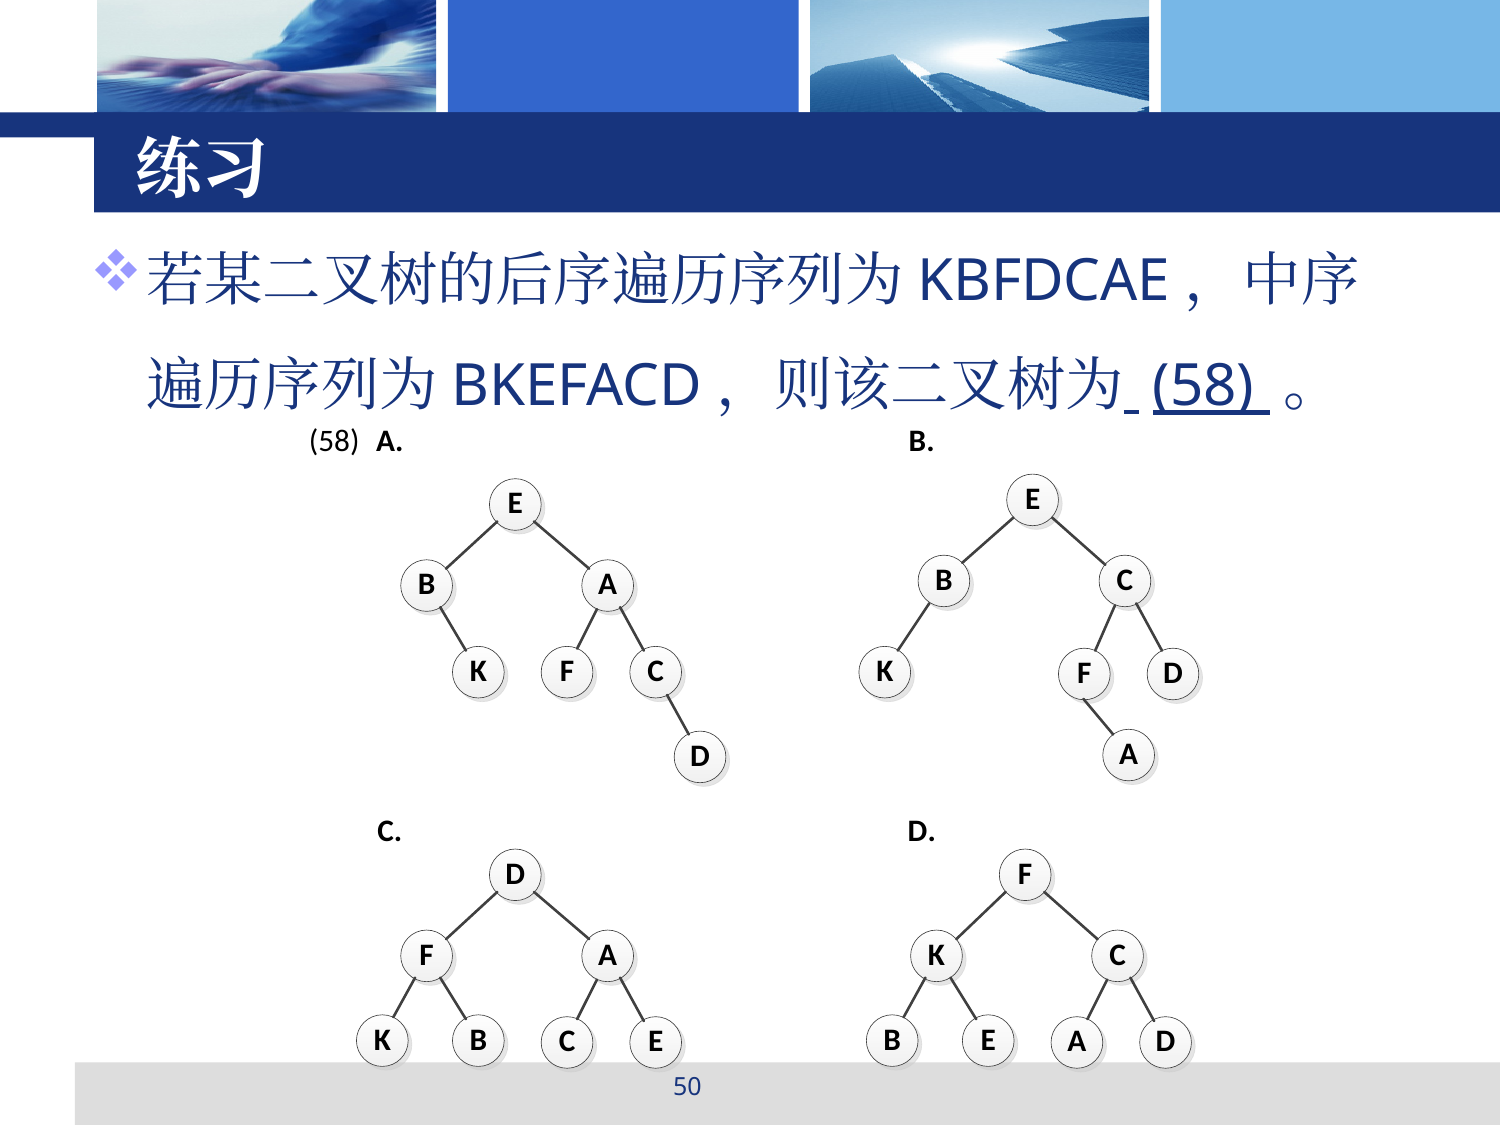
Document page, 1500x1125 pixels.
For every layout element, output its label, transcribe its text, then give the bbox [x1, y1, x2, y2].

list 若某二叉树的后序遍历序列为KBFDCAE，中序遍历序列为BKEFACD，则该二叉树为 (58) 。 [75, 200, 1425, 1001]
title 练习 [120, 120, 1400, 200]
picture [97, 1, 437, 112]
slide_number 50 [512, 1085, 863, 1116]
picture [810, 1, 1150, 112]
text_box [293, 412, 1207, 1076]
